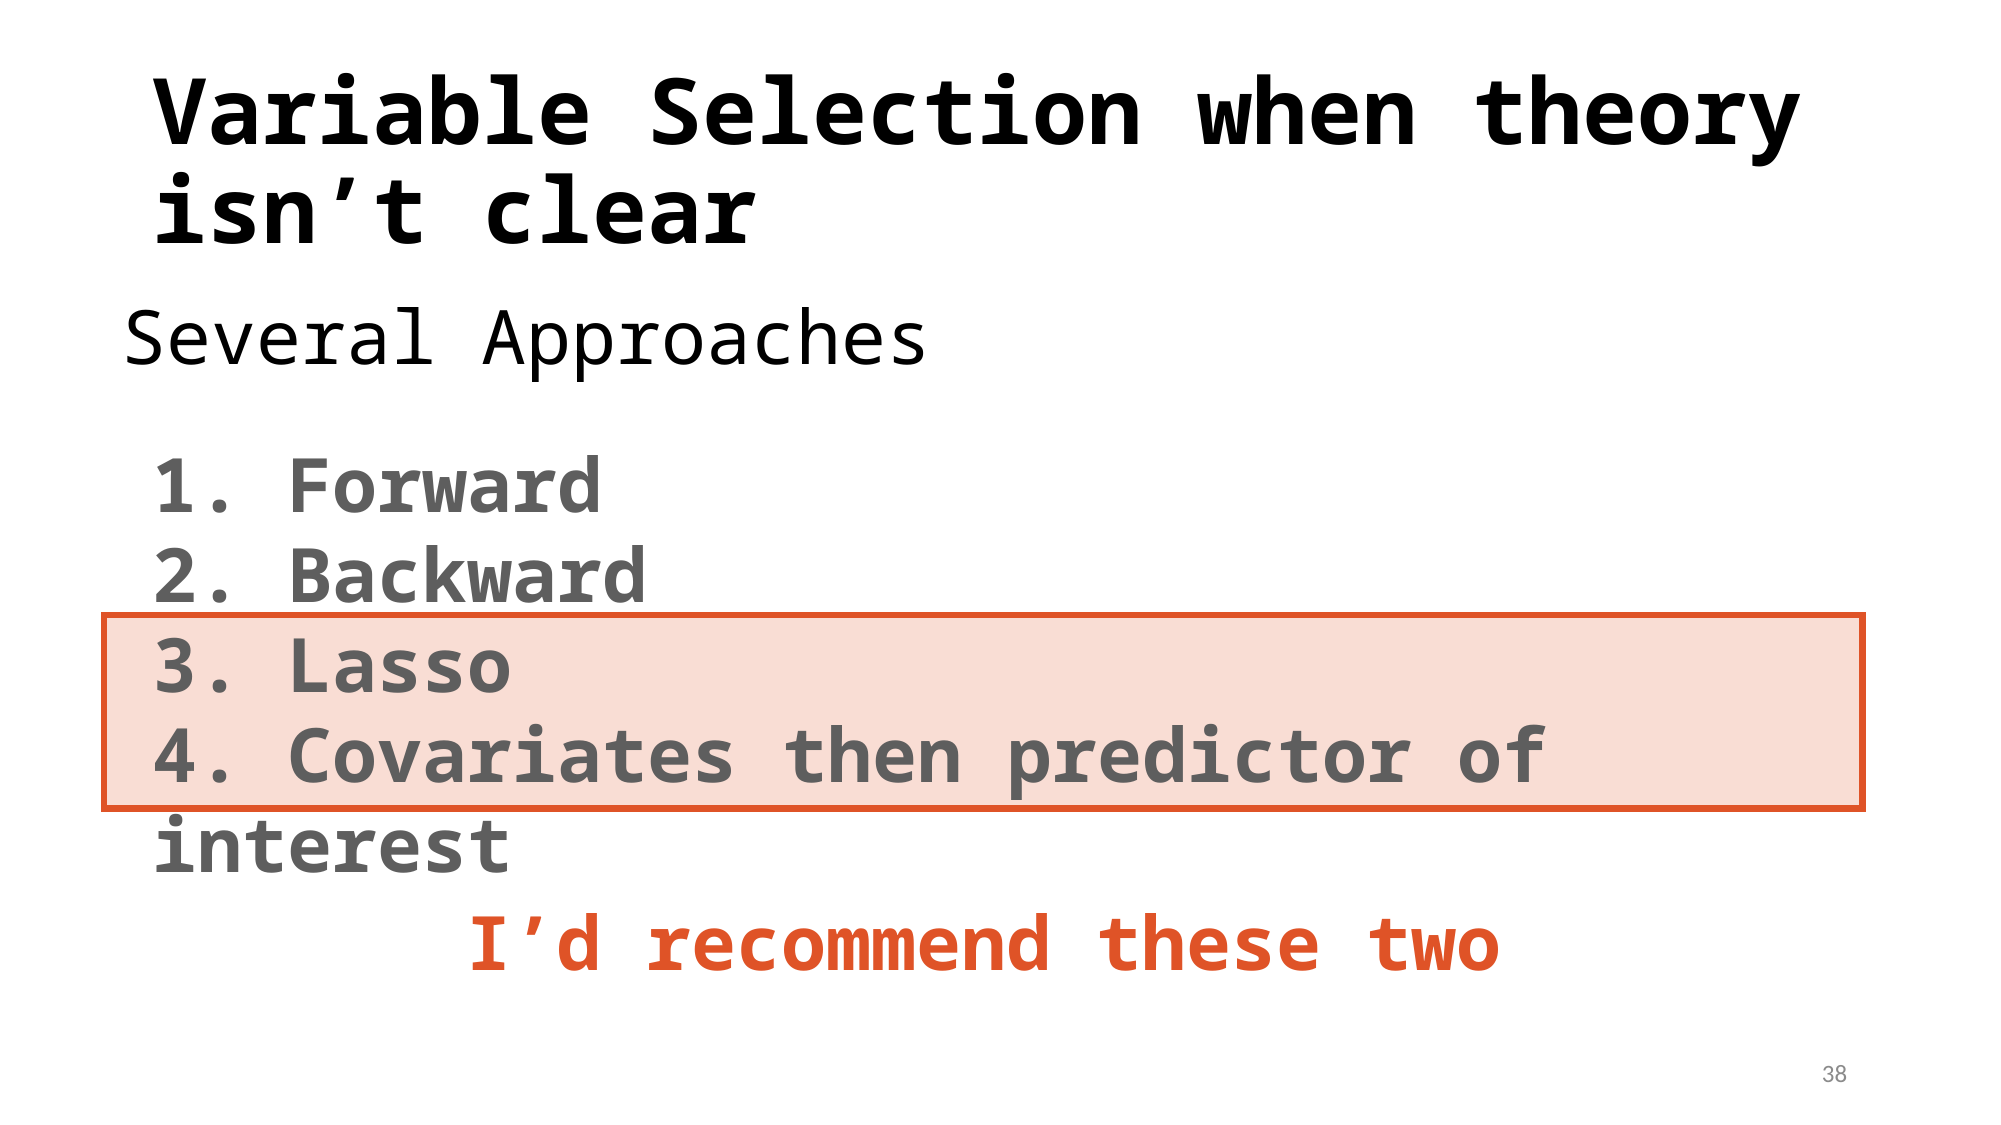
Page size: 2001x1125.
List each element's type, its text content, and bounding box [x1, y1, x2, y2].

text_box I’d recommend these two [451, 887, 1516, 993]
text_box Several Approaches [106, 282, 947, 387]
text_box 1. Forward 2. Backward 3. Lasso 4. Covariates then predictor of interest [137, 429, 1863, 895]
slide_number 38 [1412, 1042, 1863, 1103]
title Variable Selection when theory isn’t clear [137, 96, 1863, 234]
text_box [103, 614, 137, 809]
